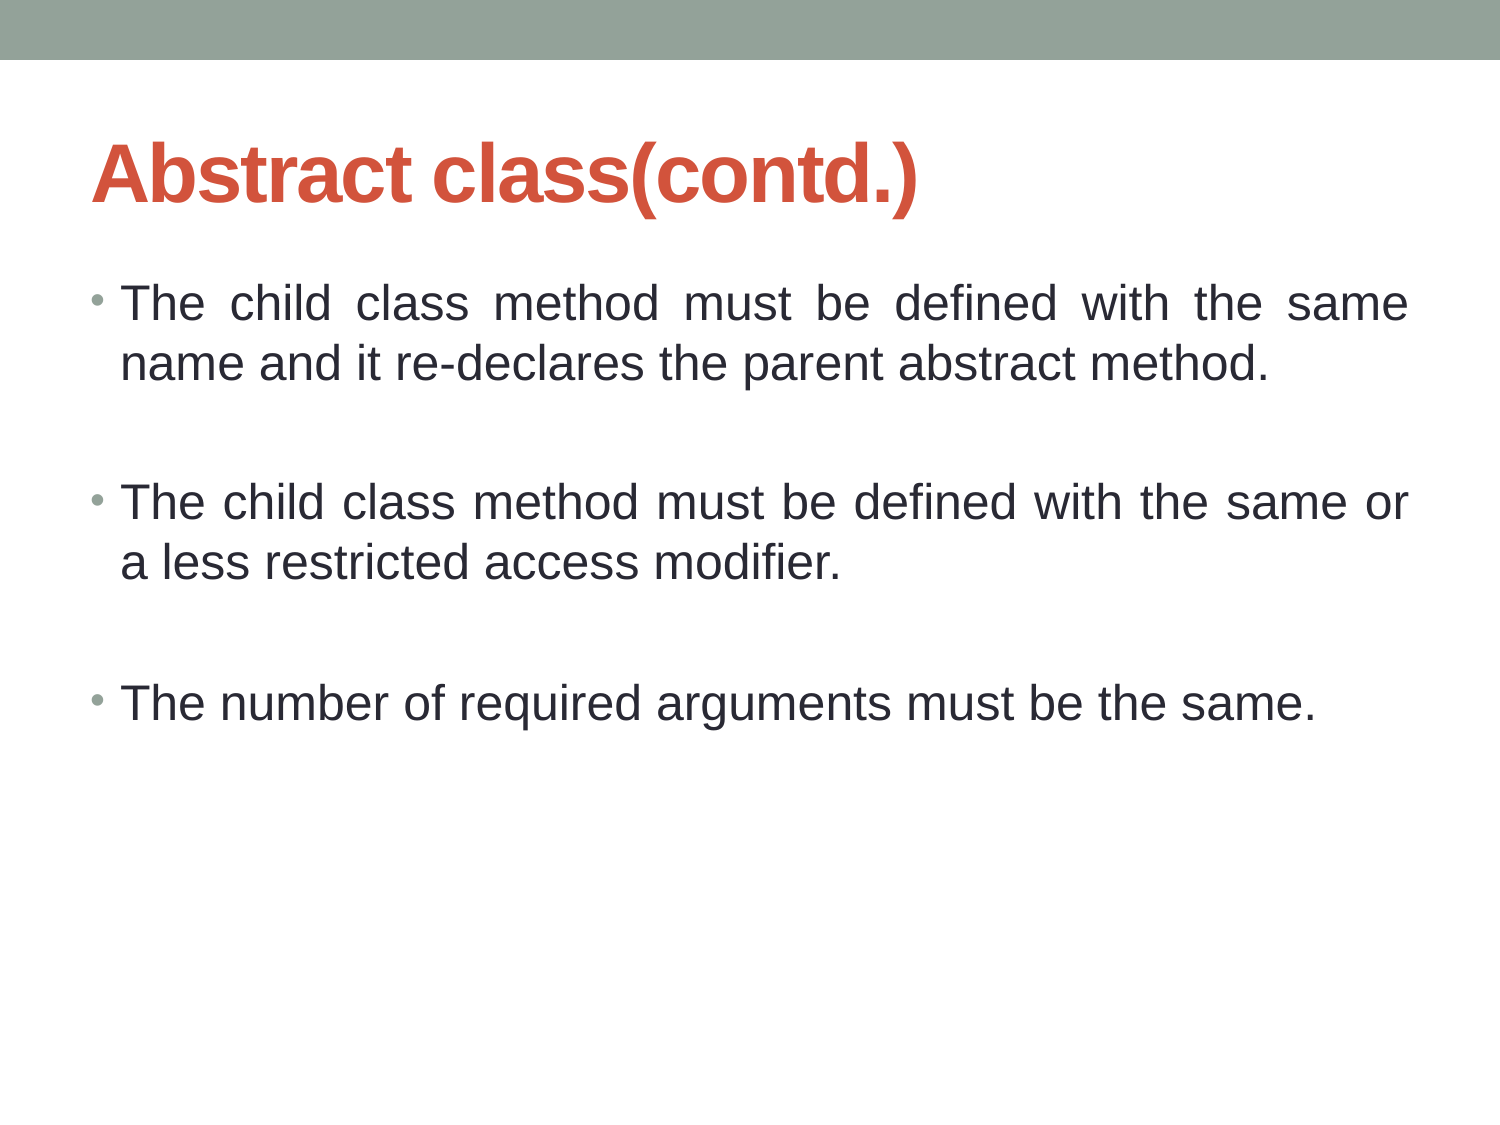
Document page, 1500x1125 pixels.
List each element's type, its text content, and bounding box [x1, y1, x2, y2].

title Abstract class(contd.) [75, 87, 1425, 250]
list The child class method must be defined with the same name and it re-declares the parent abstract method. The child class method must be defined with the same or a less restricted access modifier. The number of required arguments must be the same. [75, 262, 1425, 1063]
